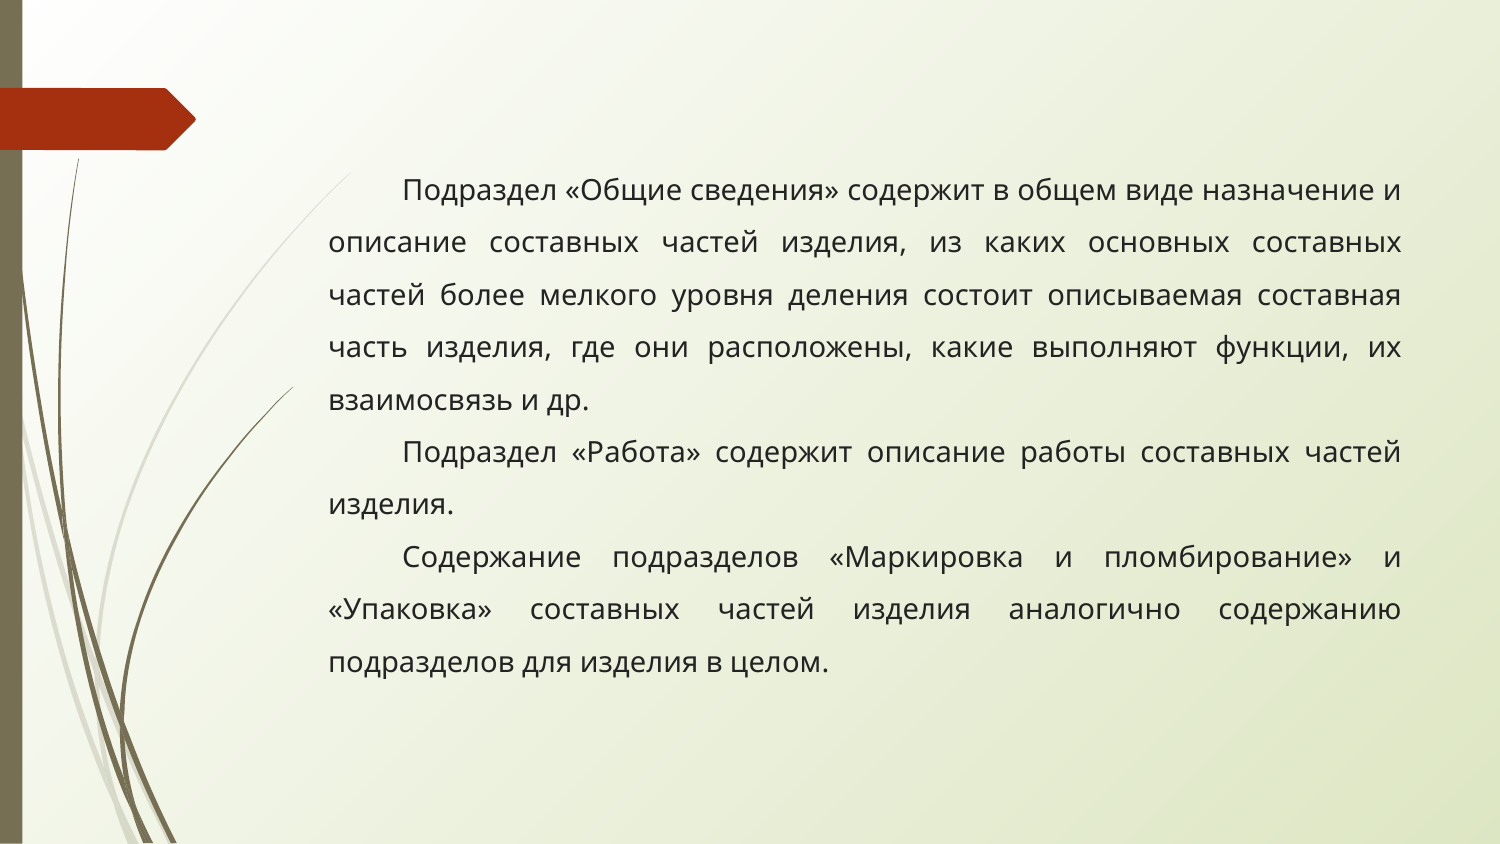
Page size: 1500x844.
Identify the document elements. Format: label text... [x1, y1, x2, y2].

list Подраздел «Общие сведения» содержит в общем виде назначение и описание составных частей изделия, из каких основных составных частей более мелкого уровня деления состоит описываемая составная часть изделия, где они расположены, какие выполняют функции, их взаимосвязь и др. Подраздел «Работа» содержит описание работы составных частей изделия. Содержание подразделов «Маркировка и пломбирование» и «Упаковка» составных частей изделия аналогично содержанию подразделов для изделия в целом. [316, 147, 1414, 613]
